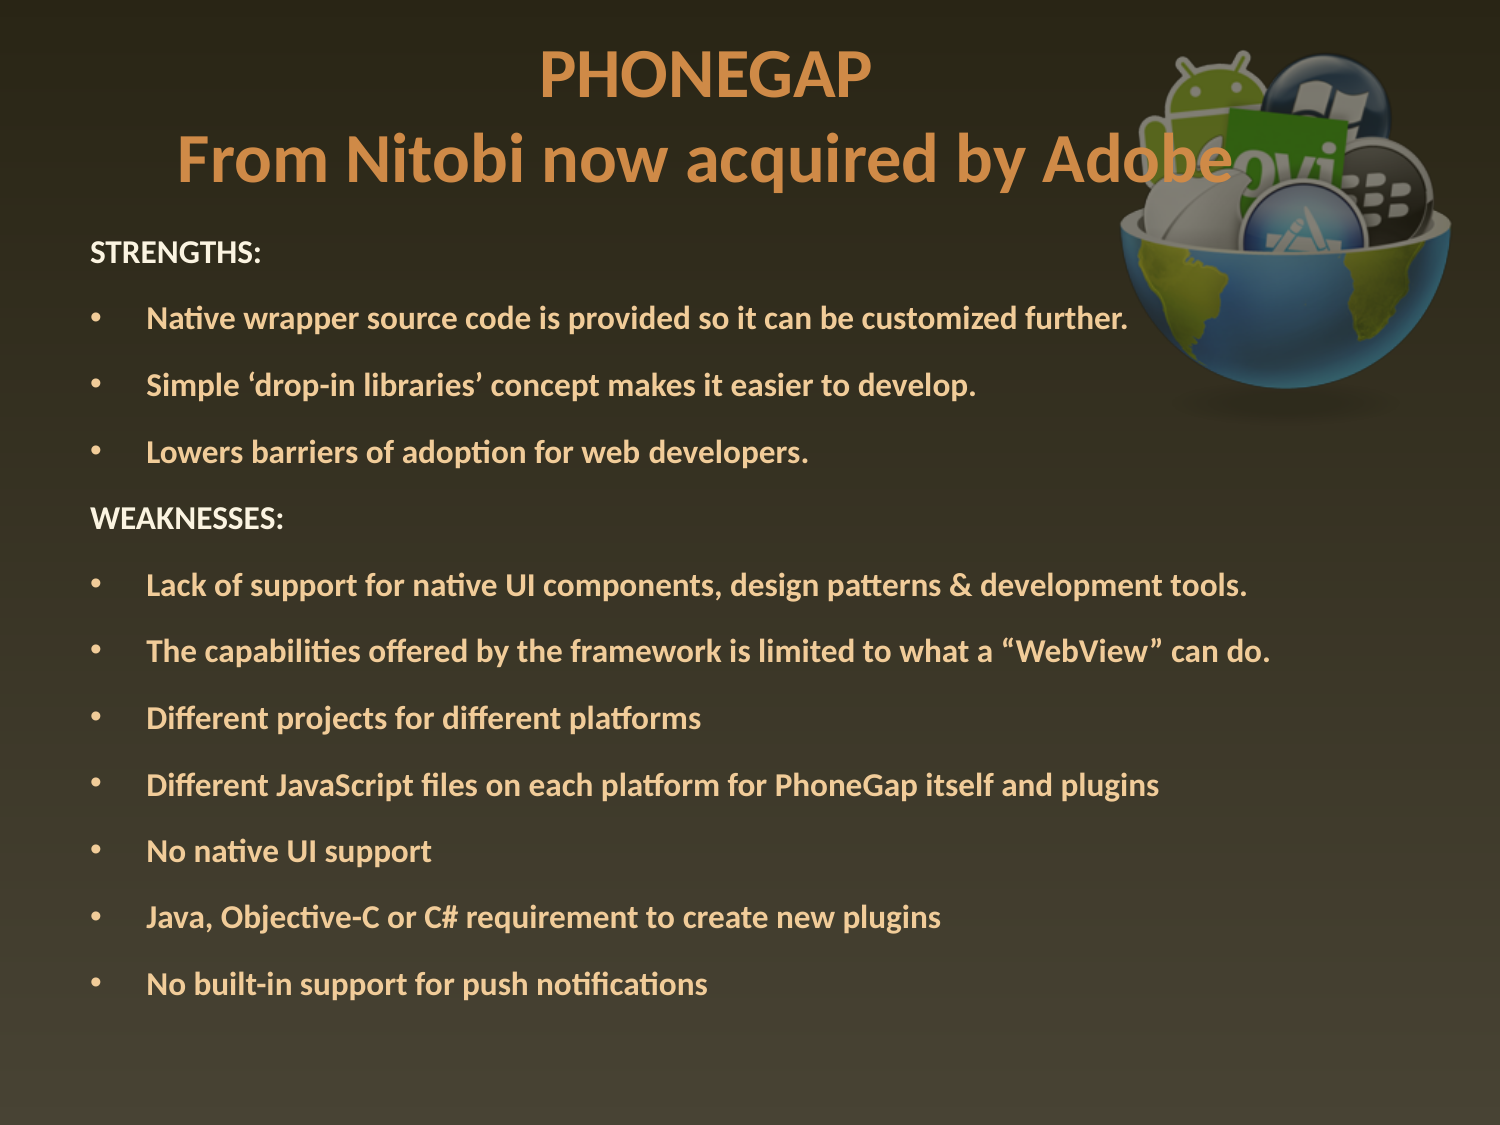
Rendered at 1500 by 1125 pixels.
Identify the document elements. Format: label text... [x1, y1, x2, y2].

list STRENGTHS: Native wrapper source code is provided so it can be customized further. Simple ‘drop-in libraries’ concept makes it easier to develop. Lowers barriers of adoption for web developers. WEAKNESSES: Lack of support for native UI components, design patterns & development tools. The capabilities offered by the framework is limited to what a “WebView” can do. Different projects for different platforms Different JavaScript files on each platform for PhoneGap itself and plugins No native UI support Java, Objective-C or C# requirement to create new plugins No built-in support for push notifications [75, 222, 1425, 1123]
title PHONEGAP From Nitobi now acquired by Adobe [31, 20, 1382, 206]
picture [1099, 49, 1476, 426]
